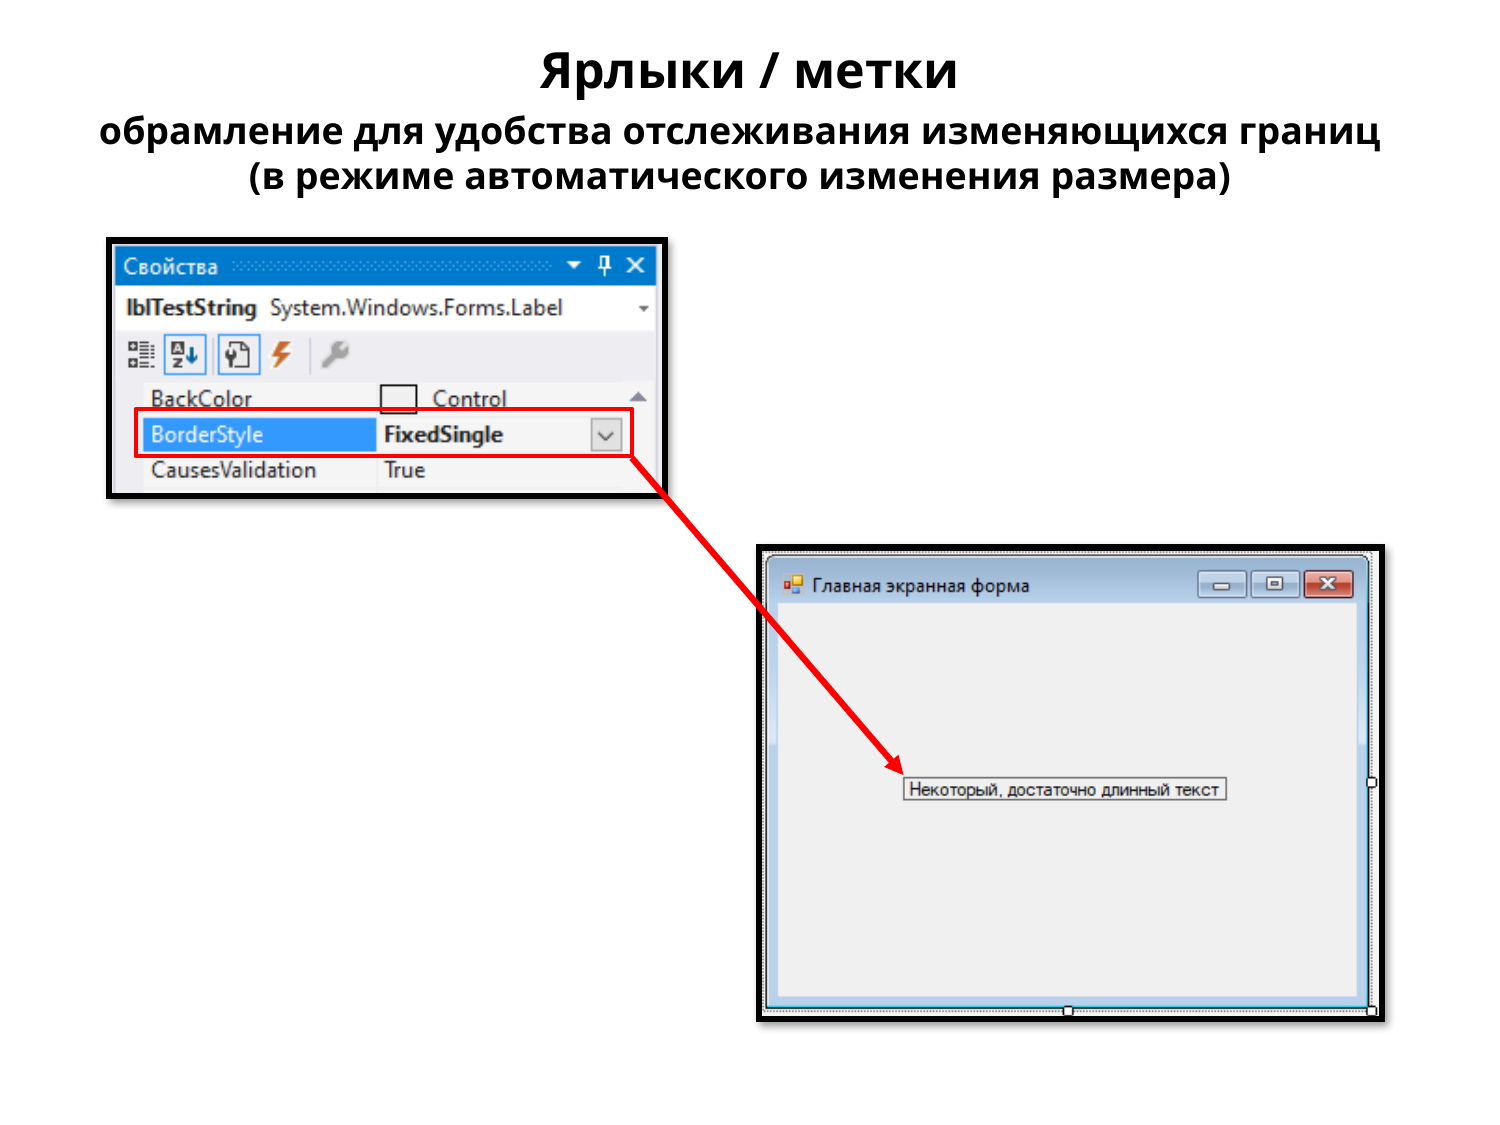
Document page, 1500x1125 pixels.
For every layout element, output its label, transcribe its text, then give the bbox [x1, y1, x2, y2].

picture [111, 243, 662, 494]
picture [761, 550, 1380, 1017]
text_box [631, 457, 904, 776]
text_box Ярлыки / метки [17, 30, 1483, 106]
text_box обрамление для удобства отслеживания изменяющихся границ (в режиме автоматического изменения размера) [31, 100, 1450, 205]
